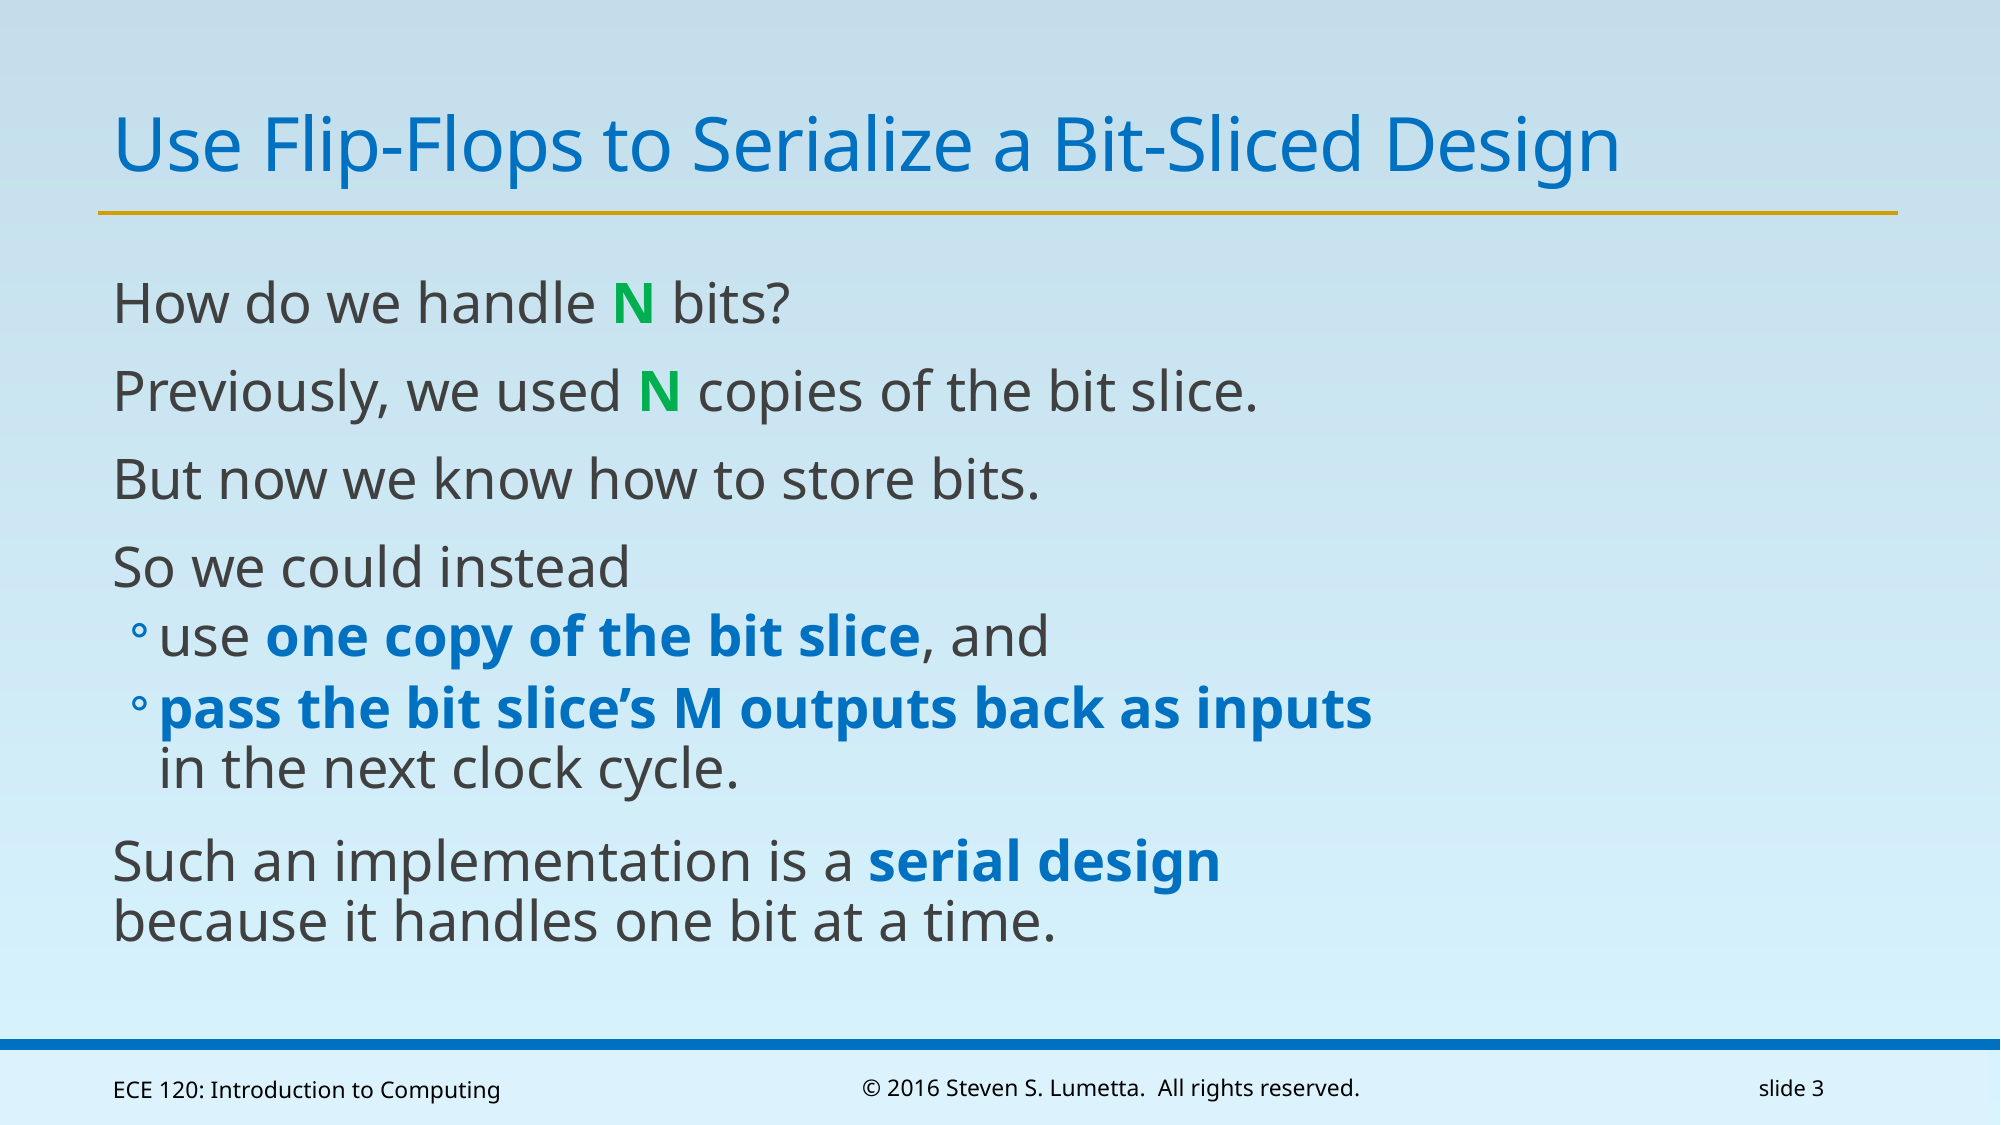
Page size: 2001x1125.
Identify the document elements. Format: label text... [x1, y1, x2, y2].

slide_number ECE 120: Introduction to Computing [97, 1059, 586, 1120]
title Use Flip-Flops to Serialize a Bit-Sliced Design [97, 88, 1900, 194]
footer © 2016 Steven S. Lumetta. All rights reserved. [604, 1059, 1376, 1120]
slide_number slide 3 [1624, 1059, 1840, 1120]
list How do we handle N bits? Previously, we used N copies of the bit slice. But now we know how to store bits. So we could instead use one copy of the bit slice, and pass the bit slice’s M outputs back as inputs in the next clock cycle. Such an implementation is a serial design because it handles one bit at a time. [97, 267, 1377, 963]
